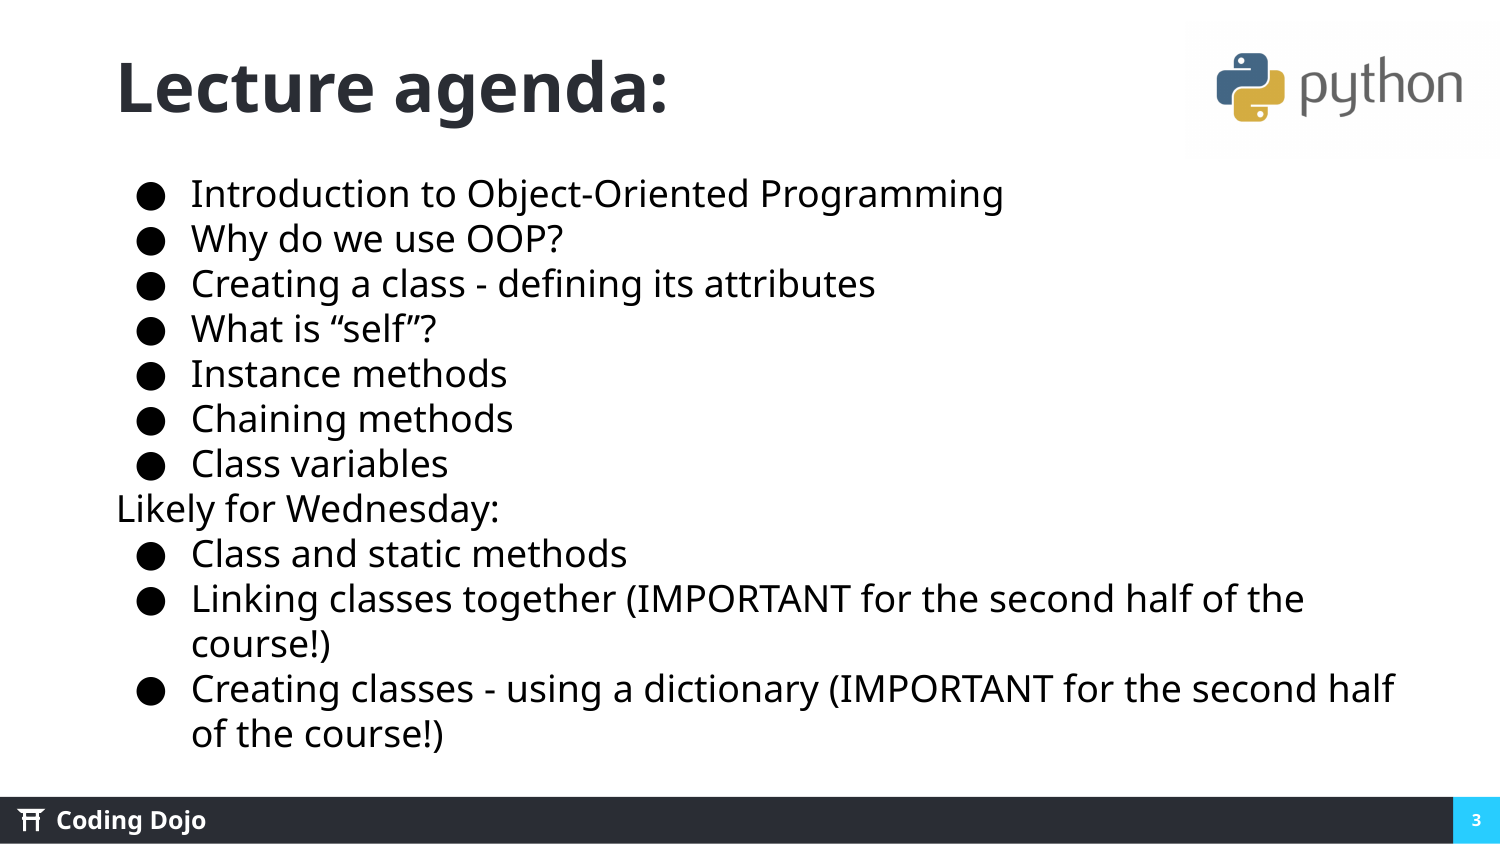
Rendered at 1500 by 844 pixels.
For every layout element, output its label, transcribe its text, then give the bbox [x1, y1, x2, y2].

picture [15, 804, 47, 836]
picture [1185, 21, 1500, 159]
title Lecture agenda: [104, 37, 1179, 143]
list Introduction to Object-Oriented Programming Why do we use OOP? Creating a class - defining its attributes What is “self”? Instance methods Chaining methods Class variables Likely for Wednesday: Class and static methods Linking classes together (IMPORTANT for the second half of the course!) Creating classes - using a dictionary (IMPORTANT for the second half of the course!) [104, 158, 1426, 797]
